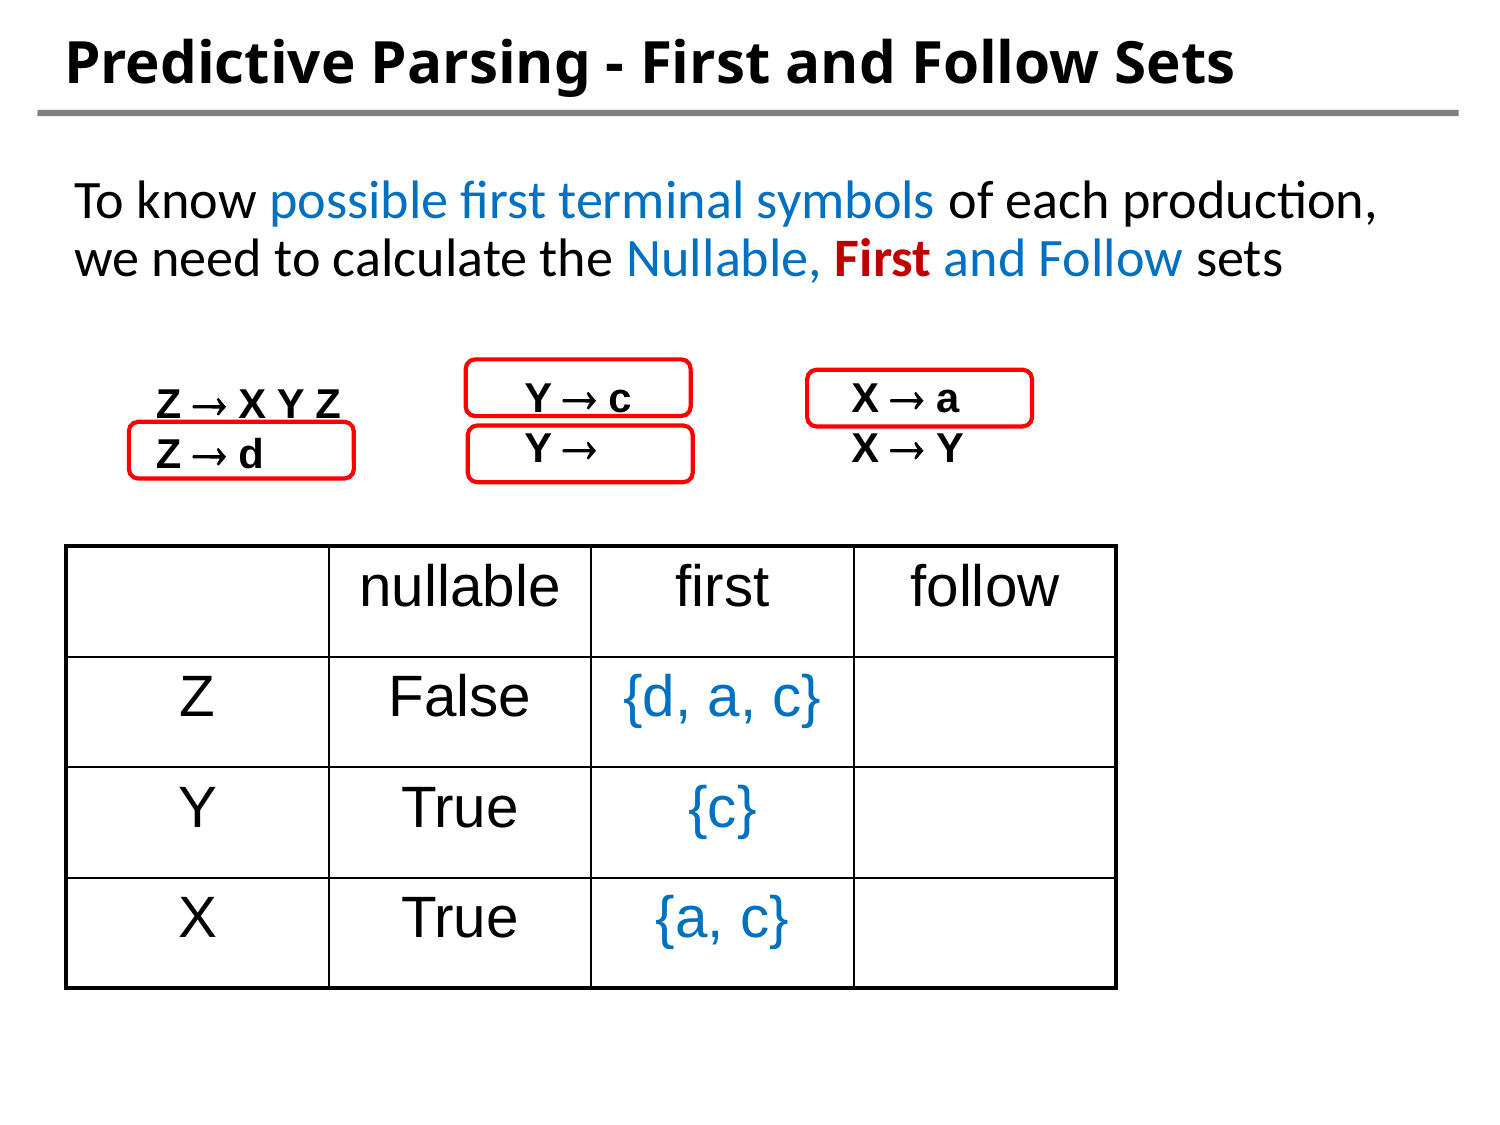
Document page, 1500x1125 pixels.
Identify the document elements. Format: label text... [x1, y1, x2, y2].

text_box [467, 425, 693, 483]
table_cell [855, 879, 1114, 986]
table_cell X [68, 879, 328, 986]
table_cell {a, c} [592, 879, 853, 986]
table_cell {d, a, c} [592, 658, 853, 766]
table_header follow [855, 548, 1114, 656]
text_box [128, 421, 354, 479]
text_box To know possible first terminal symbols of each production, we need to calculate the Nullable, First and Follow sets [59, 163, 1446, 1014]
table_cell {c} [592, 768, 853, 877]
text_box Z  X Y Z Z  d [141, 369, 356, 485]
table_header [68, 548, 328, 656]
text_box Y  c Y  [509, 417, 647, 425]
table_cell Y [68, 768, 328, 877]
table_cell False [330, 658, 590, 766]
text_box [807, 369, 1033, 427]
text_box X  a X  Y [836, 363, 990, 369]
table_header first [592, 548, 853, 656]
text_box X  a X  Y [836, 427, 990, 479]
title Predictive Parsing - First and Follow Sets [64, 25, 1328, 97]
table_cell [855, 768, 1114, 877]
table_cell True [330, 768, 590, 877]
table_cell [855, 658, 1114, 766]
table_header nullable [330, 548, 590, 656]
table_cell True [330, 879, 590, 986]
table_cell Z [68, 658, 328, 766]
text_box [465, 359, 691, 417]
